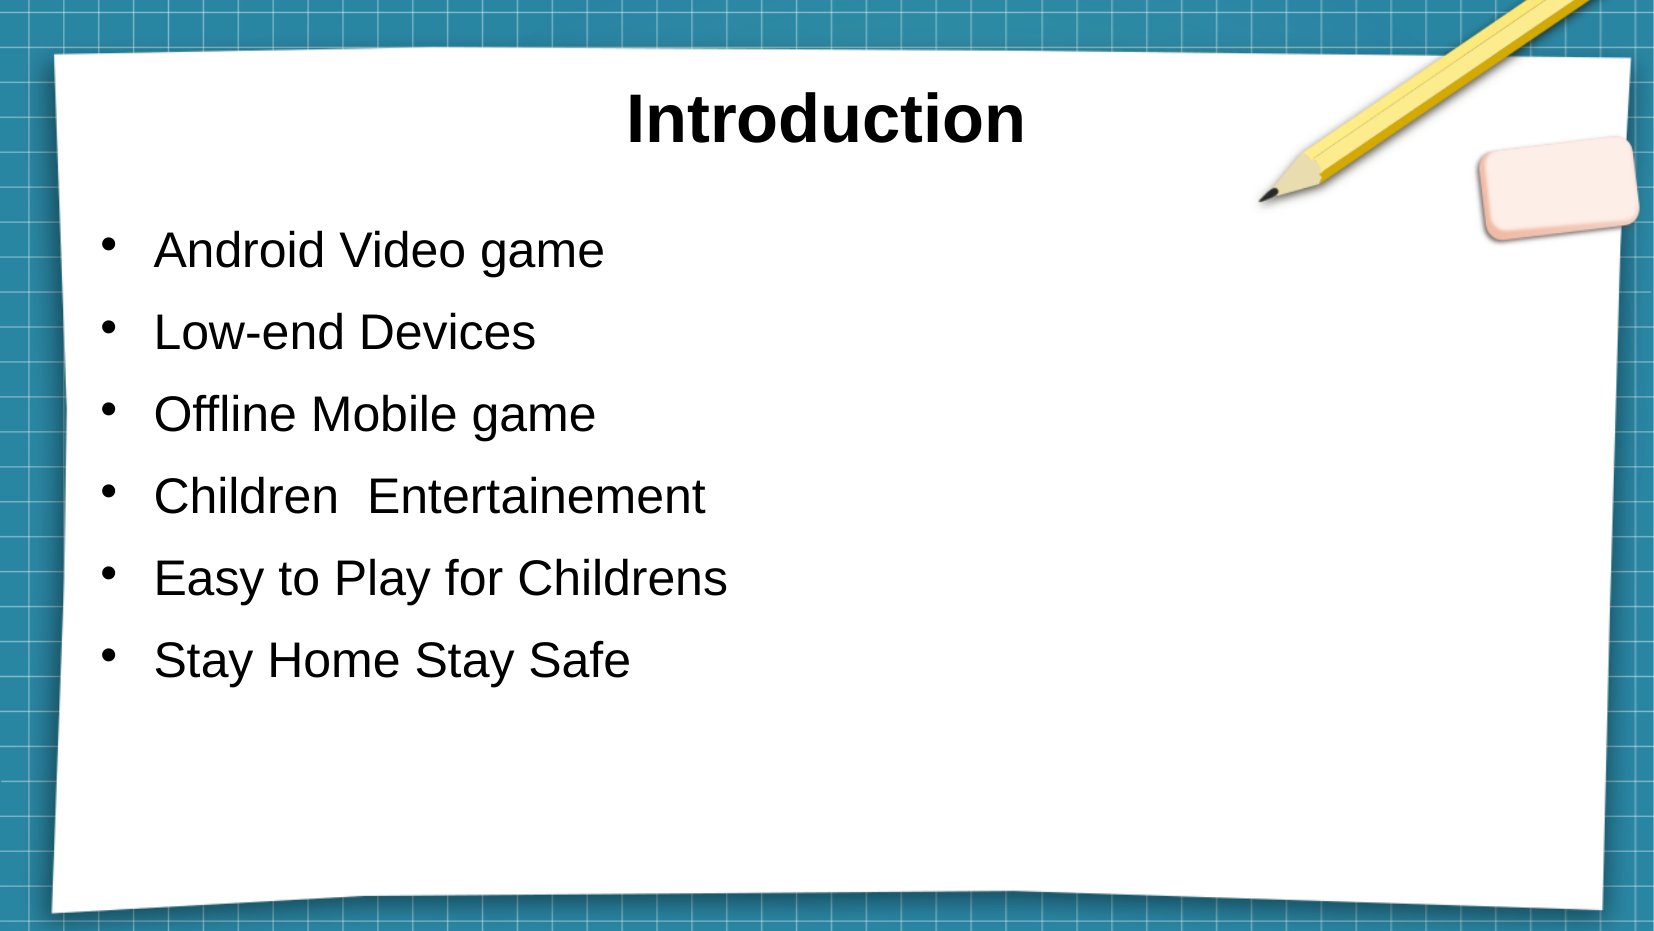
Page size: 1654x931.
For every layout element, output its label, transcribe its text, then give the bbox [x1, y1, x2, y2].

text_box Android Video game Low-end Devices Offline Mobile game Children Entertainement Easy to Play for Childrens Stay Home Stay Safe [82, 217, 1571, 757]
text_box Introduction [82, 36, 1571, 193]
picture [0, 0, 1654, 931]
